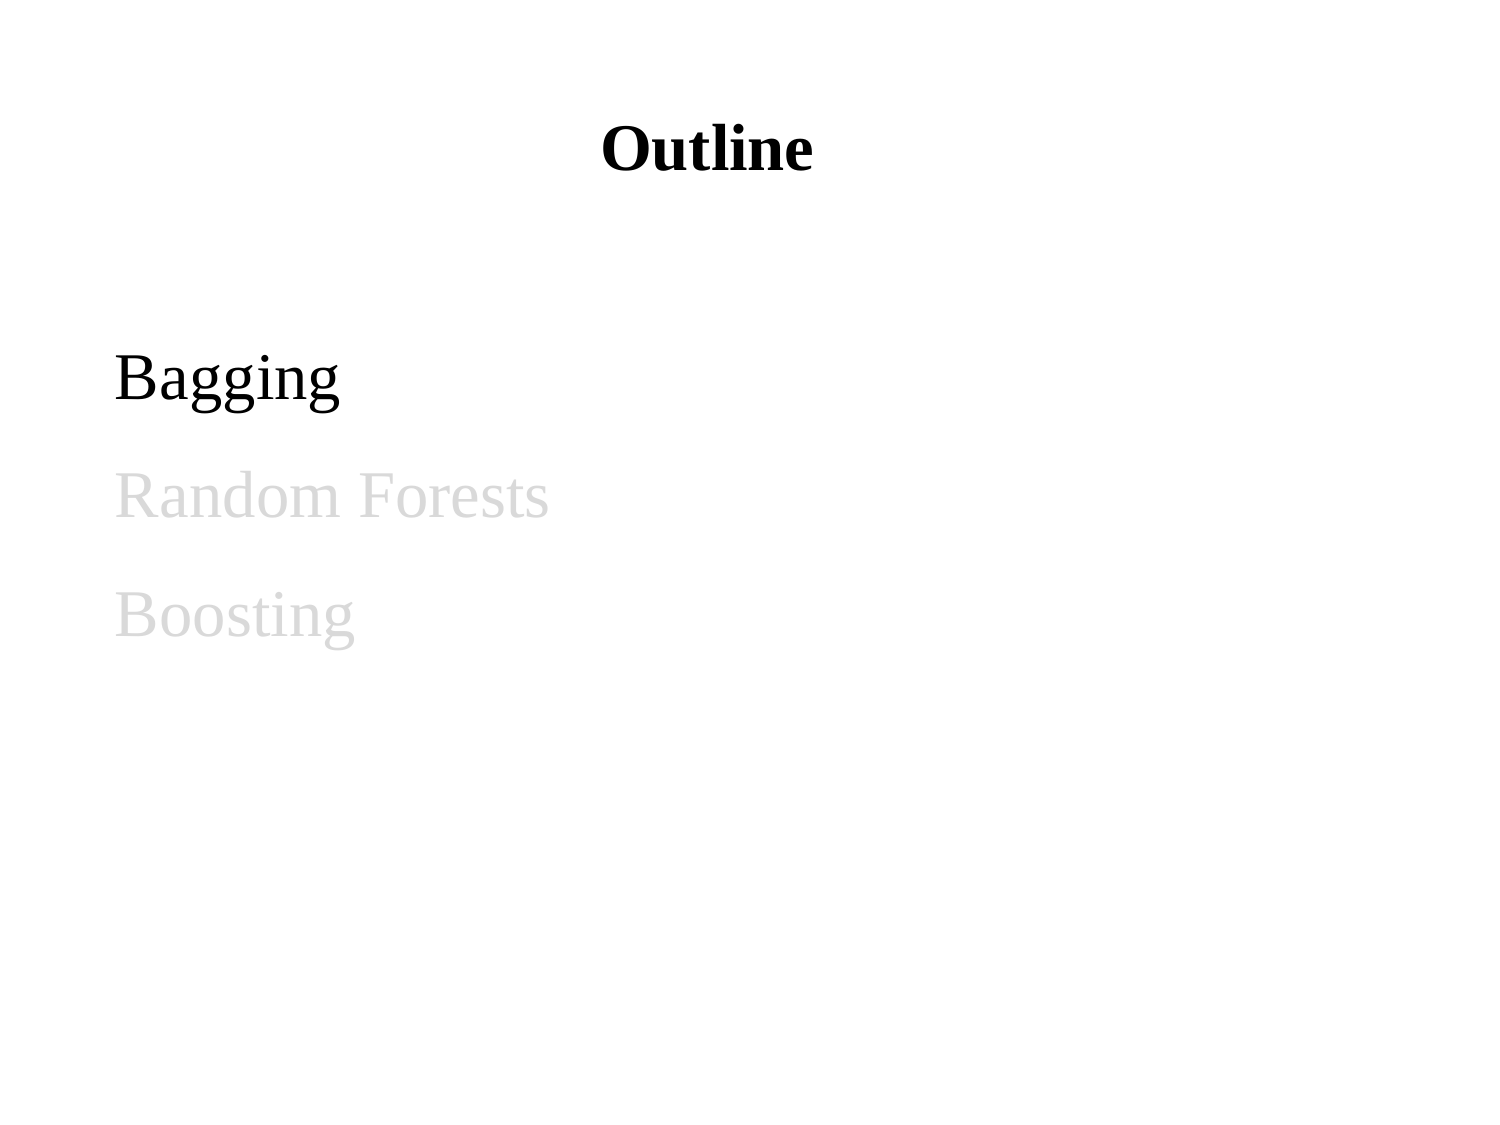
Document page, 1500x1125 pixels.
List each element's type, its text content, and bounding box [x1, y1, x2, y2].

title Outline [112, 50, 1388, 238]
list Bagging Random Forests Boosting [99, 324, 1375, 1000]
